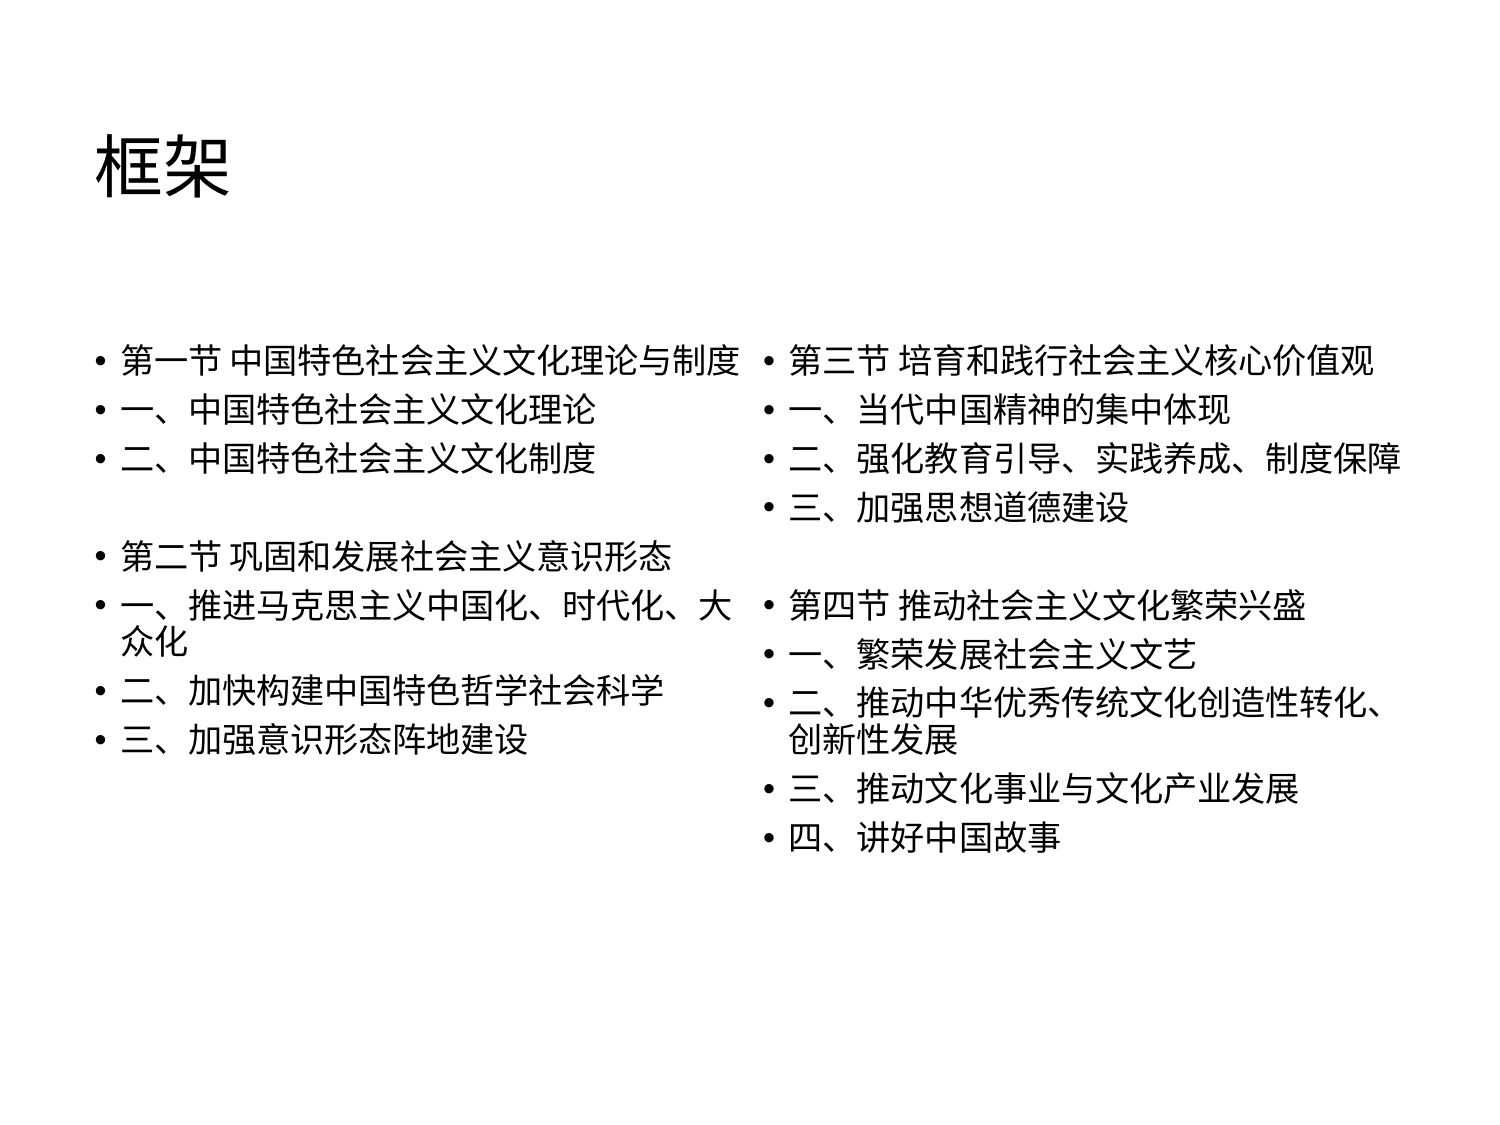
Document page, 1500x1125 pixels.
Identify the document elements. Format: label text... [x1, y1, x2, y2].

title 框架 [79, 74, 1237, 268]
list 第一节 中国特色社会主义文化理论与制度 一、中国特色社会主义文化理论 二、中国特色社会主义文化制度 第二节 巩固和发展社会主义意识形态 一、推进马克思主义中国化、时代化、大众化 二、加快构建中国特色哲学社会科学 三、加强意识形态阵地建设 第三节 培育和践行社会主义核心价值观 一、当代中国精神的集中体现 二、强化教育引导、实践养成、制度保障 三、加强思想道德建设 第四节 推动社会主义文化繁荣兴盛 一、繁荣发展社会主义文艺 二、推动中华优秀传统文化创造性转化、创新性发展 三、推动文化事业与文化产业发展 四、讲好中国故事 [79, 336, 1447, 1025]
